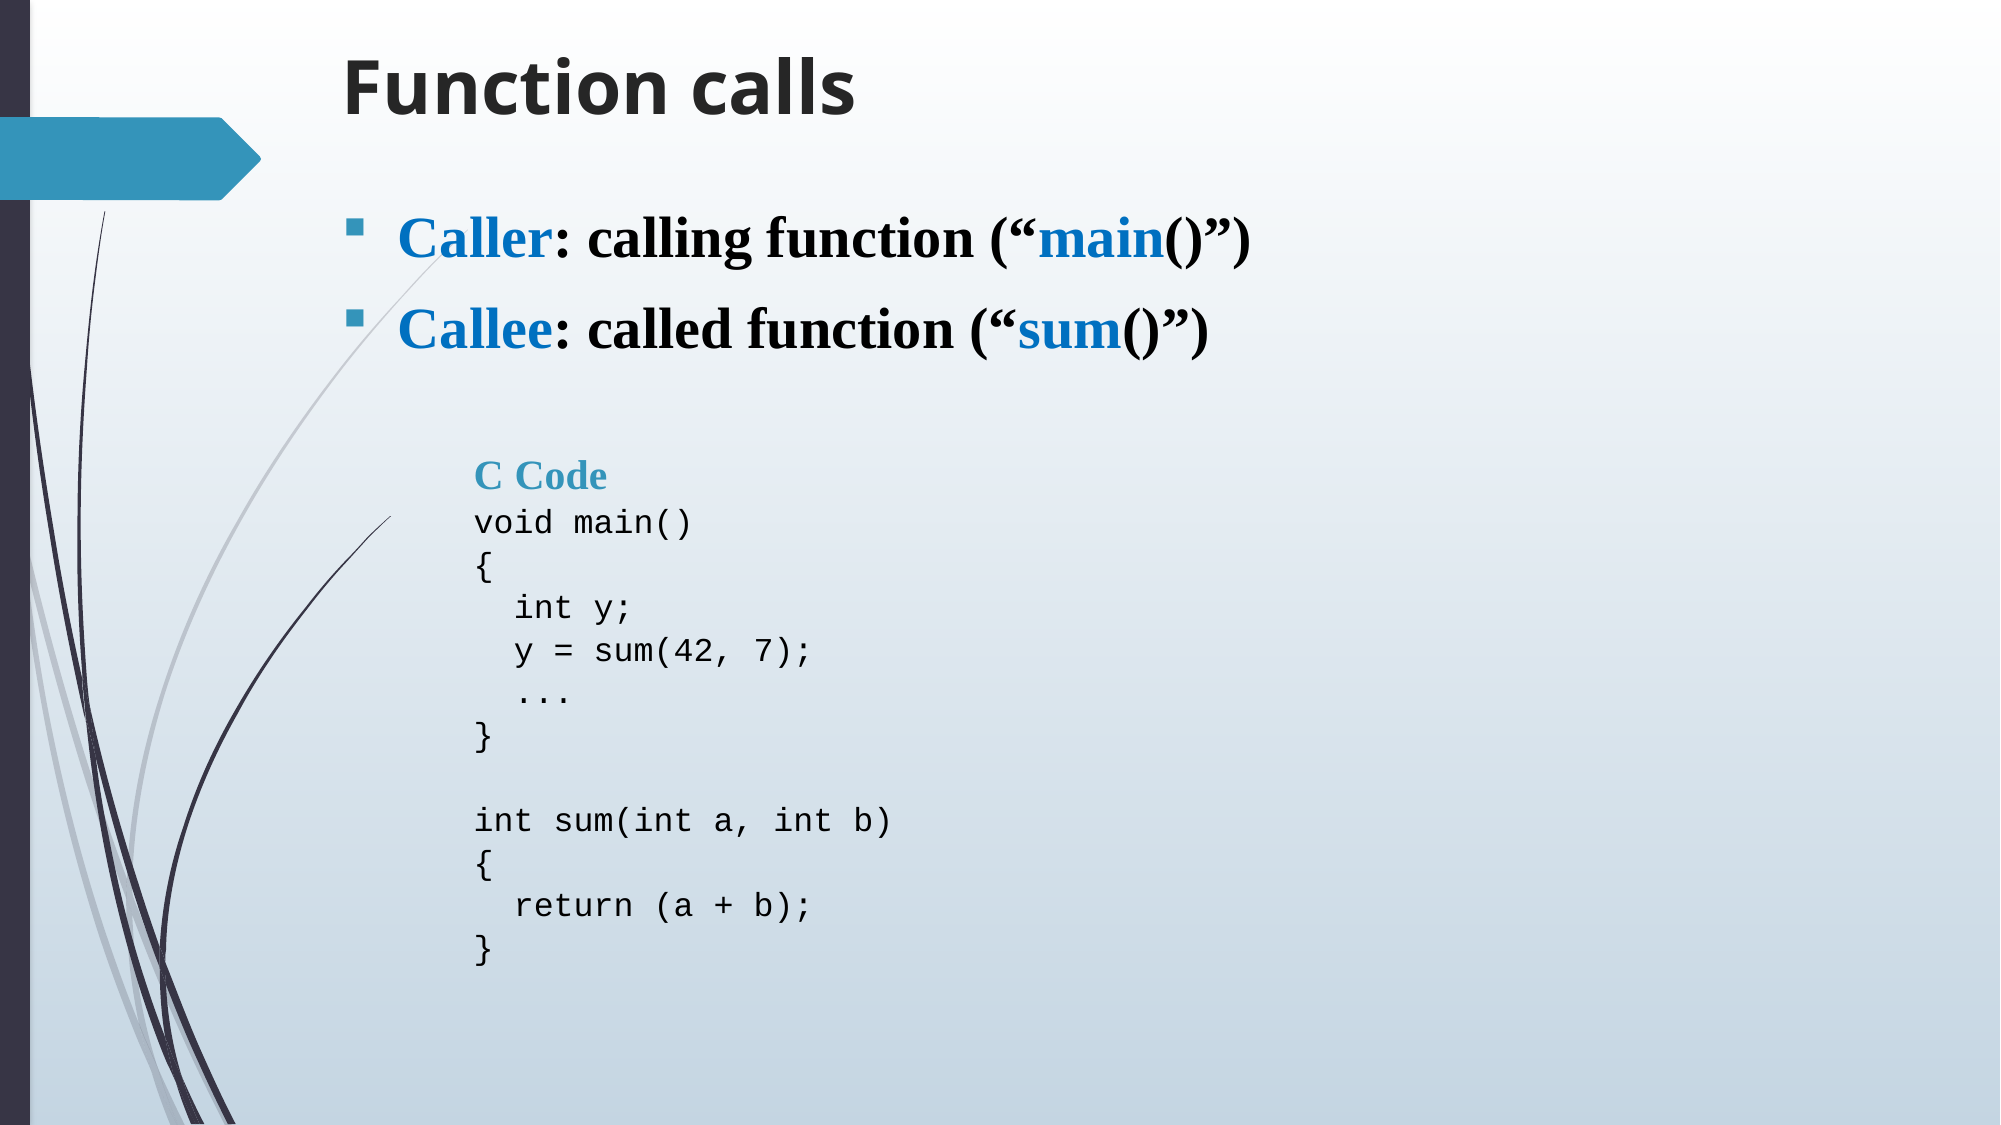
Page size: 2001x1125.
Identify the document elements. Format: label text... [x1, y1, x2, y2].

text_box Caller: calling function (“main()”) Callee: called function (“sum()”) [326, 192, 1936, 1125]
text_box C Code void main() { int y; y = sum(42, 7); ... } int sum(int a, int b) { return (a + b); } [458, 445, 1272, 1021]
title Function calls [326, 0, 1789, 169]
